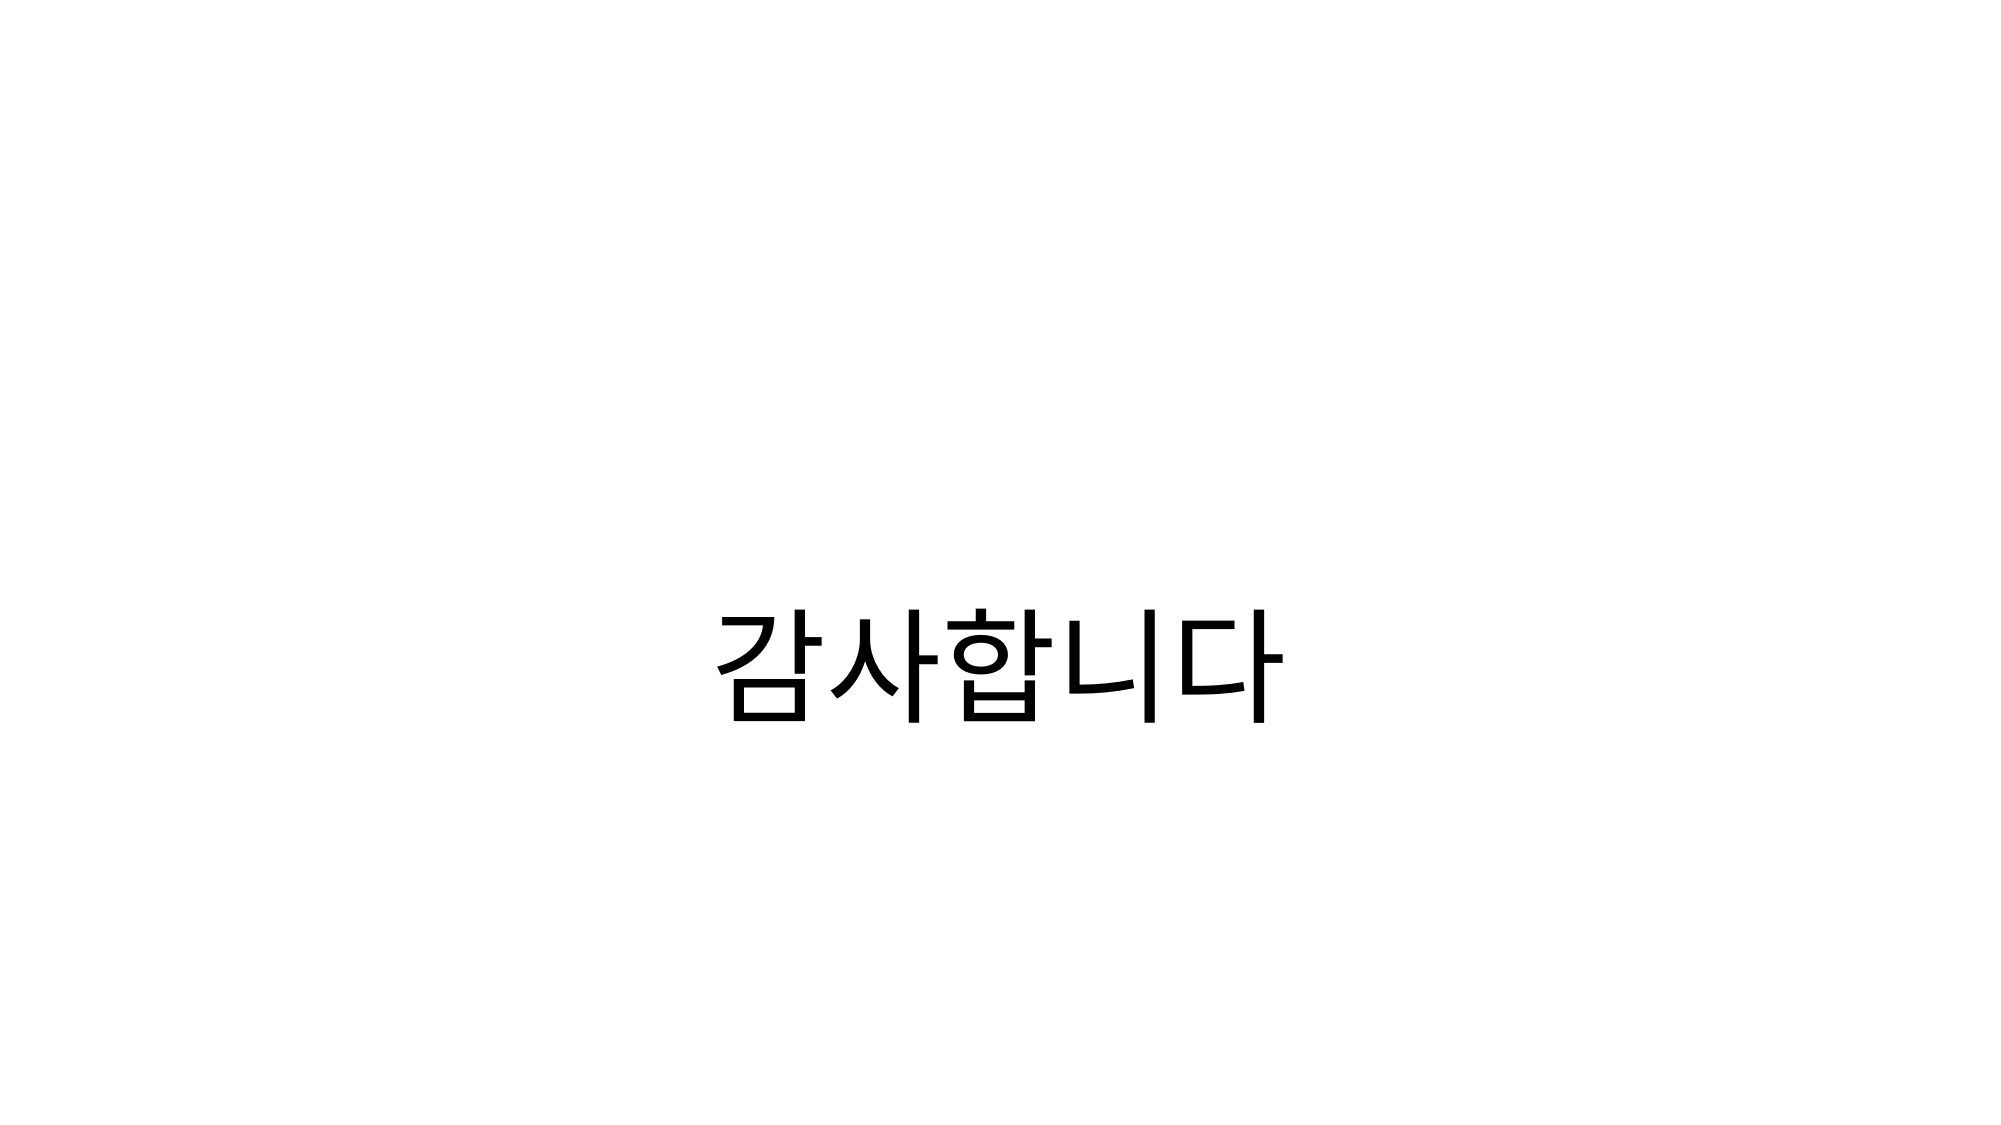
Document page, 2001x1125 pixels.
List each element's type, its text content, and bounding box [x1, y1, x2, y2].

title 감사합니다 [136, 280, 1862, 749]
